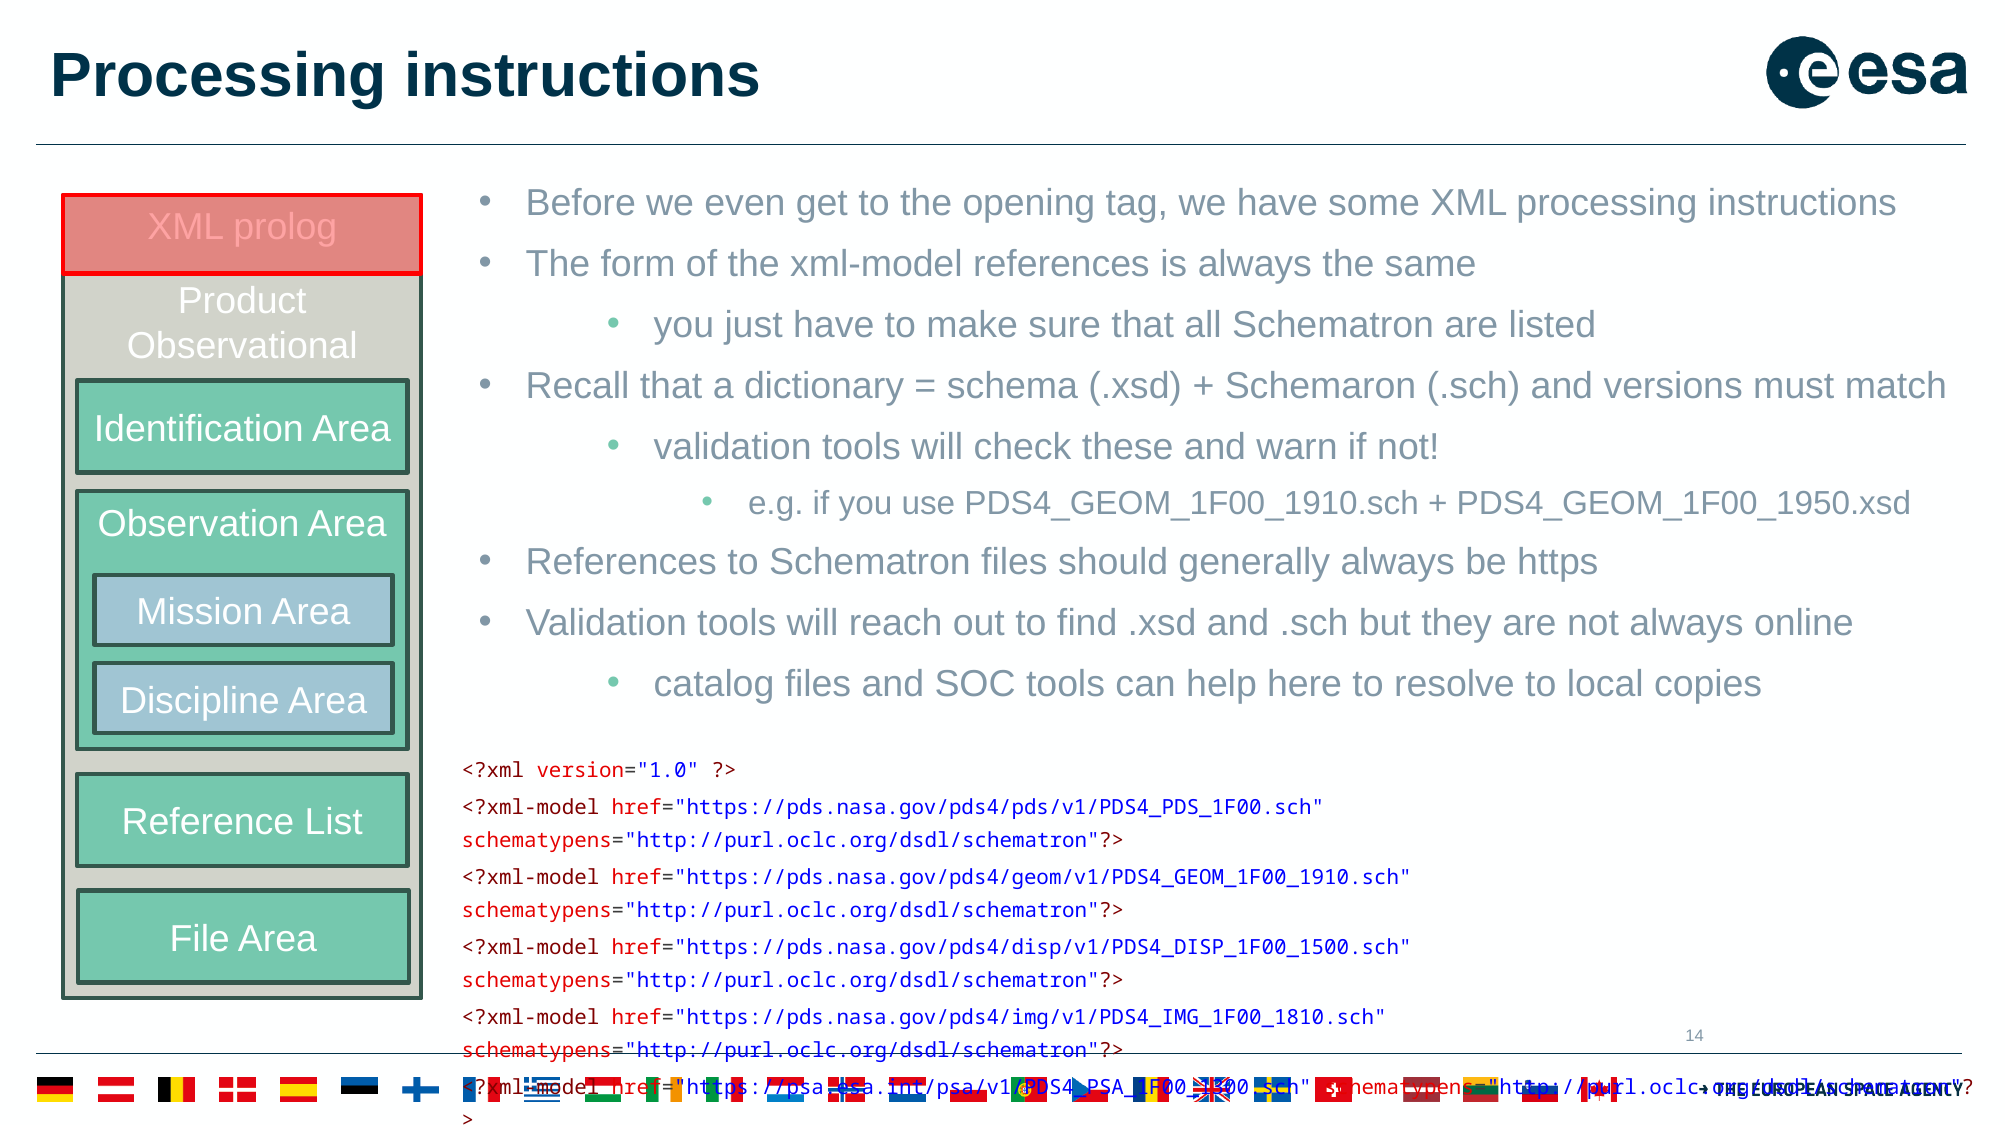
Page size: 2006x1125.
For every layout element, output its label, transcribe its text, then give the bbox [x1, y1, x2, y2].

picture [646, 1077, 682, 1102]
picture [1581, 1077, 1617, 1102]
picture [950, 1077, 987, 1102]
text_box Mission Area [92, 573, 395, 647]
picture [1011, 1077, 1047, 1102]
picture [341, 1077, 378, 1102]
picture [1254, 1077, 1291, 1102]
picture [828, 1077, 865, 1102]
text_box File Area [76, 888, 411, 985]
text_box Reference List [75, 772, 410, 868]
picture [1696, 1080, 1966, 1098]
picture [1072, 1077, 1108, 1102]
list Before we even get to the opening tag, we have some XML processing instructions The form of the xml-model references is always the same you just have to make sure that all Schematron are listed Recall that a dictionary = schema (.xsd) + Schemaron (.sch) and versions must match validation tools will check these and warn if not! e.g. if you use PDS4_GEOM_1F00_1910.sch + PDS4_GEOM_1F00_1950.xsd References to Schematron files should generally always be https Validation tools will reach out to find .xsd and .sch but they are not always online catalog files and SOC tools can help here to resolve to local copies [463, 161, 1966, 742]
text_box Identification Area [75, 378, 410, 475]
picture [889, 1077, 926, 1102]
text_box Observation Area [75, 489, 410, 751]
picture [1694, 0, 2006, 180]
picture [585, 1077, 621, 1102]
text_box Discipline Area [92, 661, 395, 735]
picture [1133, 1077, 1169, 1102]
picture [37, 1077, 73, 1102]
picture [1193, 1077, 1230, 1102]
picture [1315, 1077, 1352, 1102]
picture [158, 1077, 195, 1102]
picture [98, 1077, 134, 1102]
picture [402, 1077, 439, 1102]
picture [524, 1077, 560, 1102]
picture [706, 1077, 743, 1102]
title Processing instructions [35, 25, 1694, 119]
picture [1403, 1077, 1440, 1102]
picture [280, 1077, 317, 1102]
text_box [61, 193, 423, 276]
picture [767, 1077, 804, 1102]
text_box <?xml version="1.0" ?> <?xml-model href="https://pds.nasa.gov/pds4/pds/v1/PDS4_PDS_1F00.sch" schematypens="http://purl.oclc.org/dsdl/schematron"?> <?xml-model href="https://pds.nasa.gov/pds4/geom/v1/PDS4_GEOM_1F00_1910.sch" schematypens="http://purl.oclc.org/dsdl/schematron"?> <?xml-model href="https://pds.nasa.gov/pds4/disp/v1/PDS4_DISP_1F00_1500.sch" schematypens="http://purl.oclc.org/dsdl/schematron"?> <?xml-model href="https://pds.nasa.gov/pds4/img/v1/PDS4_IMG_1F00_1810.sch" schematypens="http://purl.oclc.org/dsdl/schematron"?> <?xml-model href="https://psa.esa.int/psa/v1/PDS4_PSA_1F00_1300.sch" schematypens="http://purl.oclc.org/dsdl/schematron"?> <?xml-model href="https://psa.esa.int/psa/bc/v1/PDS4_BC_1F00_1100.sch" schematypens="http://purl.oclc.org/dsdl/schematron"?> [446, 741, 2001, 1034]
text_box Product Observational [61, 276, 423, 1000]
picture [463, 1077, 500, 1102]
picture [1522, 1077, 1558, 1102]
picture [219, 1077, 256, 1102]
